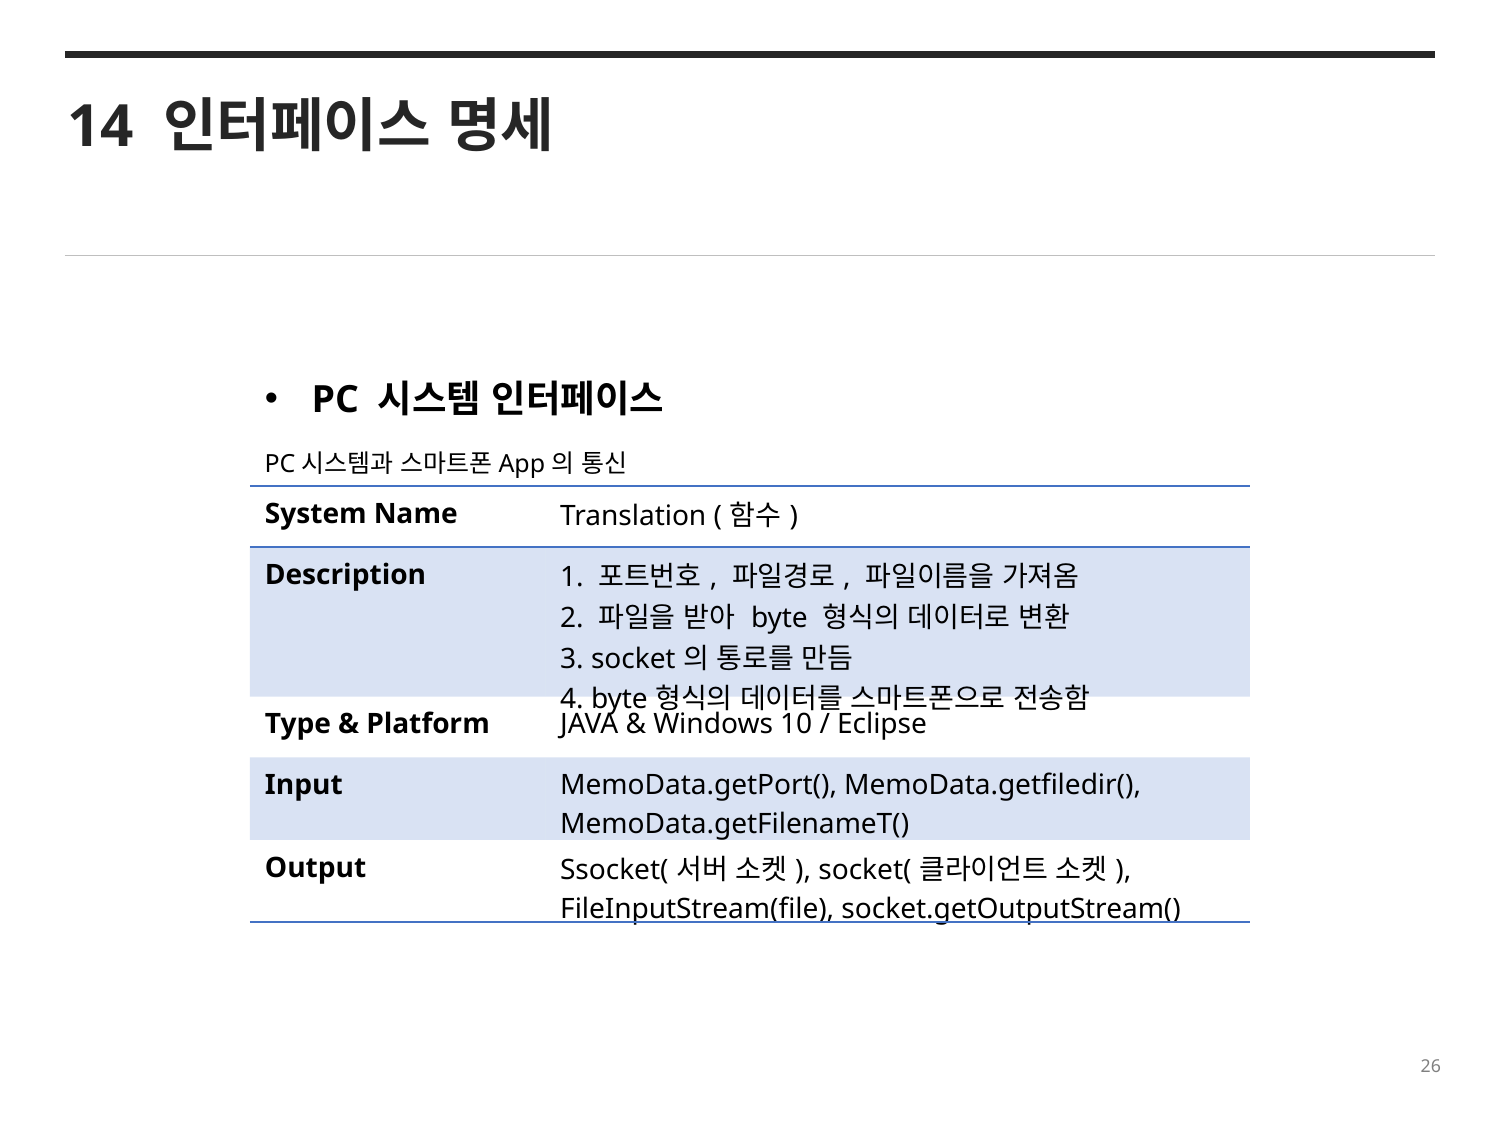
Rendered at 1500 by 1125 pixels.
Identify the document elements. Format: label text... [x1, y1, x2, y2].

table_cell MemoData.getPort(), MemoData.getfiledir(), MemoData.getFilenameT() [545, 757, 1250, 840]
table_cell Input [250, 757, 545, 840]
table_cell Type & Platform [250, 697, 545, 757]
text_box PC시스템과 스마트폰App의 통신 [249, 440, 1500, 486]
table_cell 1. 포트번호, 파일경로, 파일이름을 가져옴 2. 파일을 받아 byte 형식의 데이터로 변환 3. socket의 통로를 만듬 4. byte형식의 데이터를 스마트폰으로 전송함 [545, 548, 1250, 697]
text_box 14 인터페이스 명세 [53, 80, 1187, 166]
text_box PC 시스템 인터페이스 [249, 367, 959, 427]
table_cell Output [250, 840, 545, 921]
table_cell Description [250, 548, 545, 697]
table_cell Ssocket(서버 소켓), socket(클라이언트 소켓), FileInputStream(file), socket.getOutputStream() [545, 840, 1250, 921]
table_cell JAVA & Windows 10 / Eclipse [545, 697, 1250, 757]
table_header Translation (함수) [545, 487, 1250, 546]
table_header System Name [250, 487, 545, 546]
